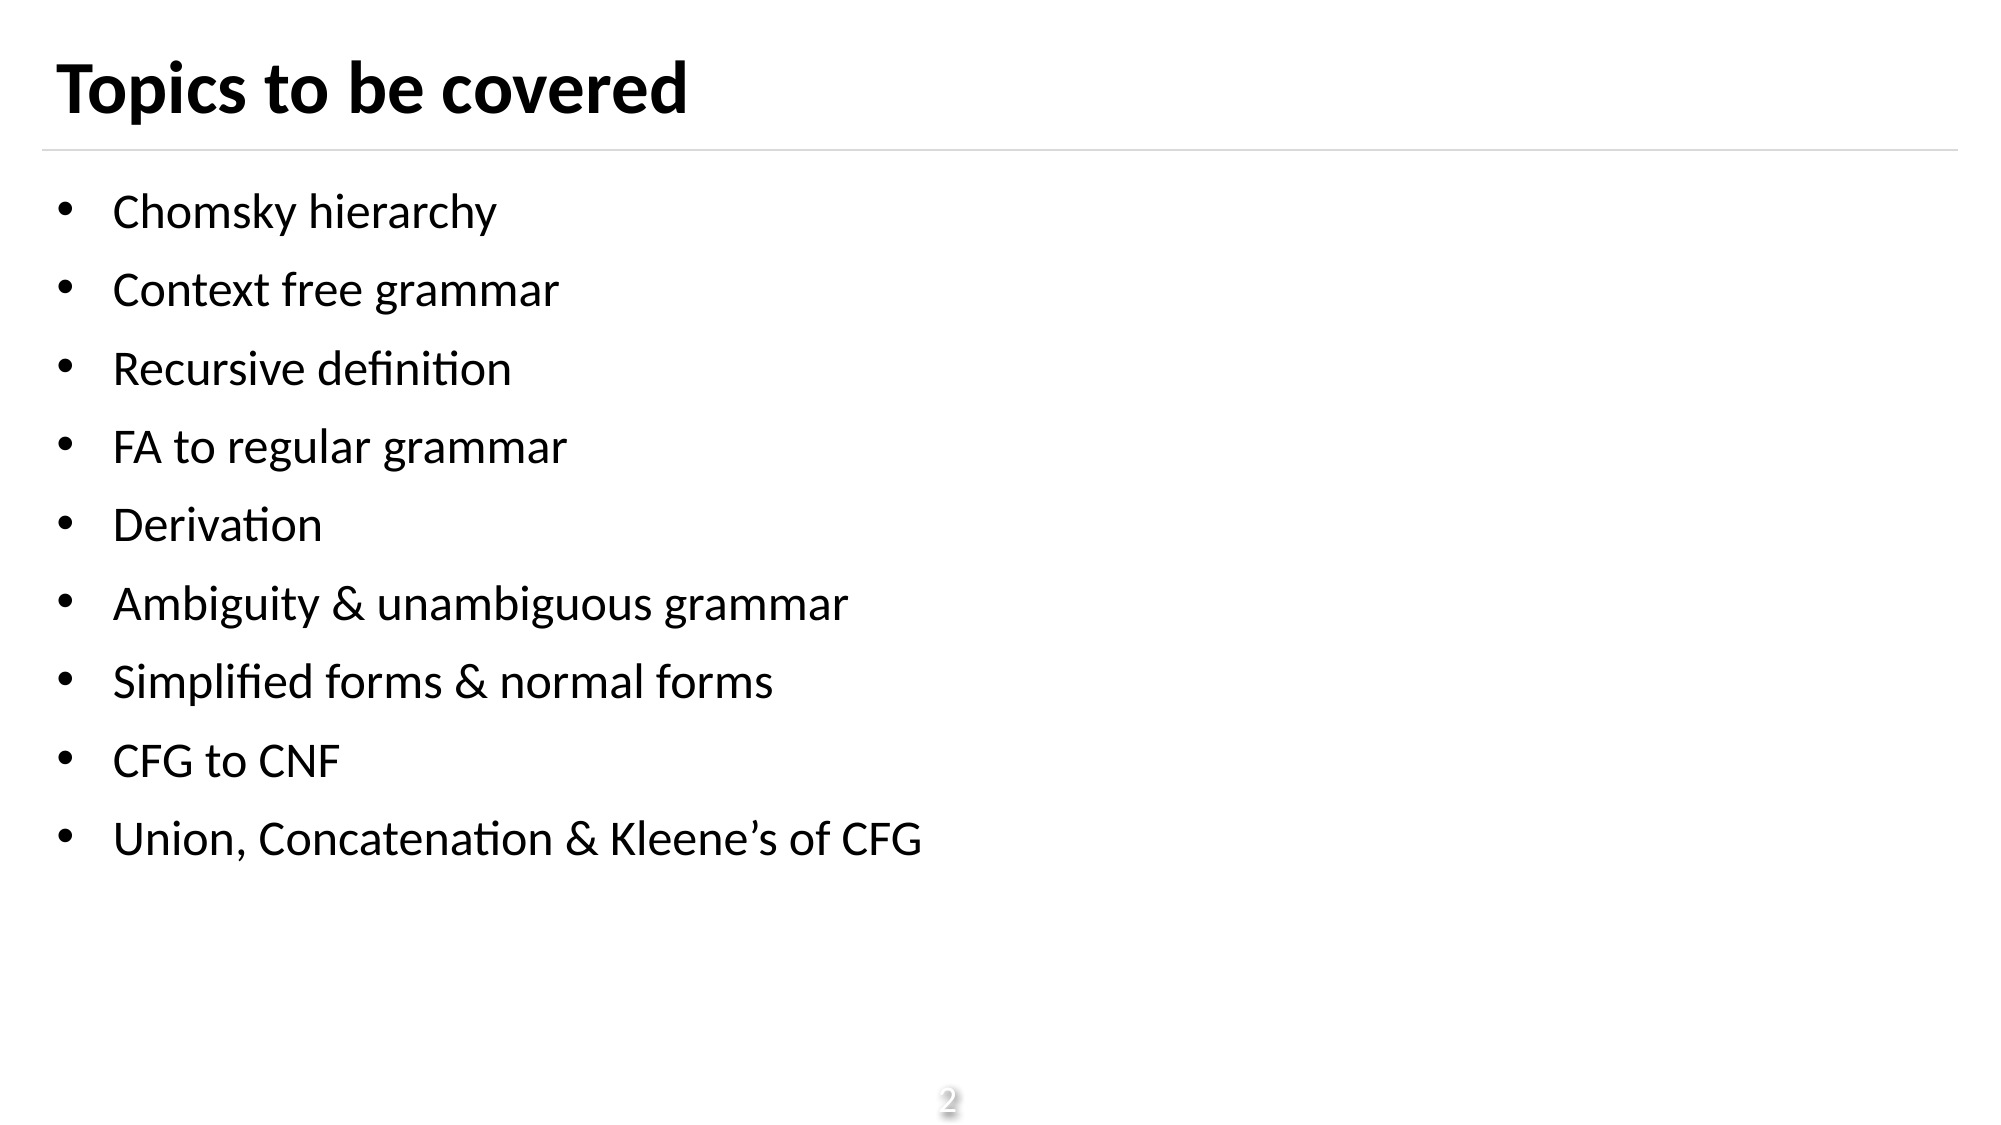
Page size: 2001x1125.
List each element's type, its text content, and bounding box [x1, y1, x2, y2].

list Chomsky hierarchy Context free grammar Recursive definition FA to regular grammar Derivation Ambiguity & unambiguous grammar Simplified forms & normal forms CFG to CNF Union, Concatenation & Kleene’s of CFG [41, 162, 1959, 1038]
title Topics to be covered [41, 17, 1959, 150]
